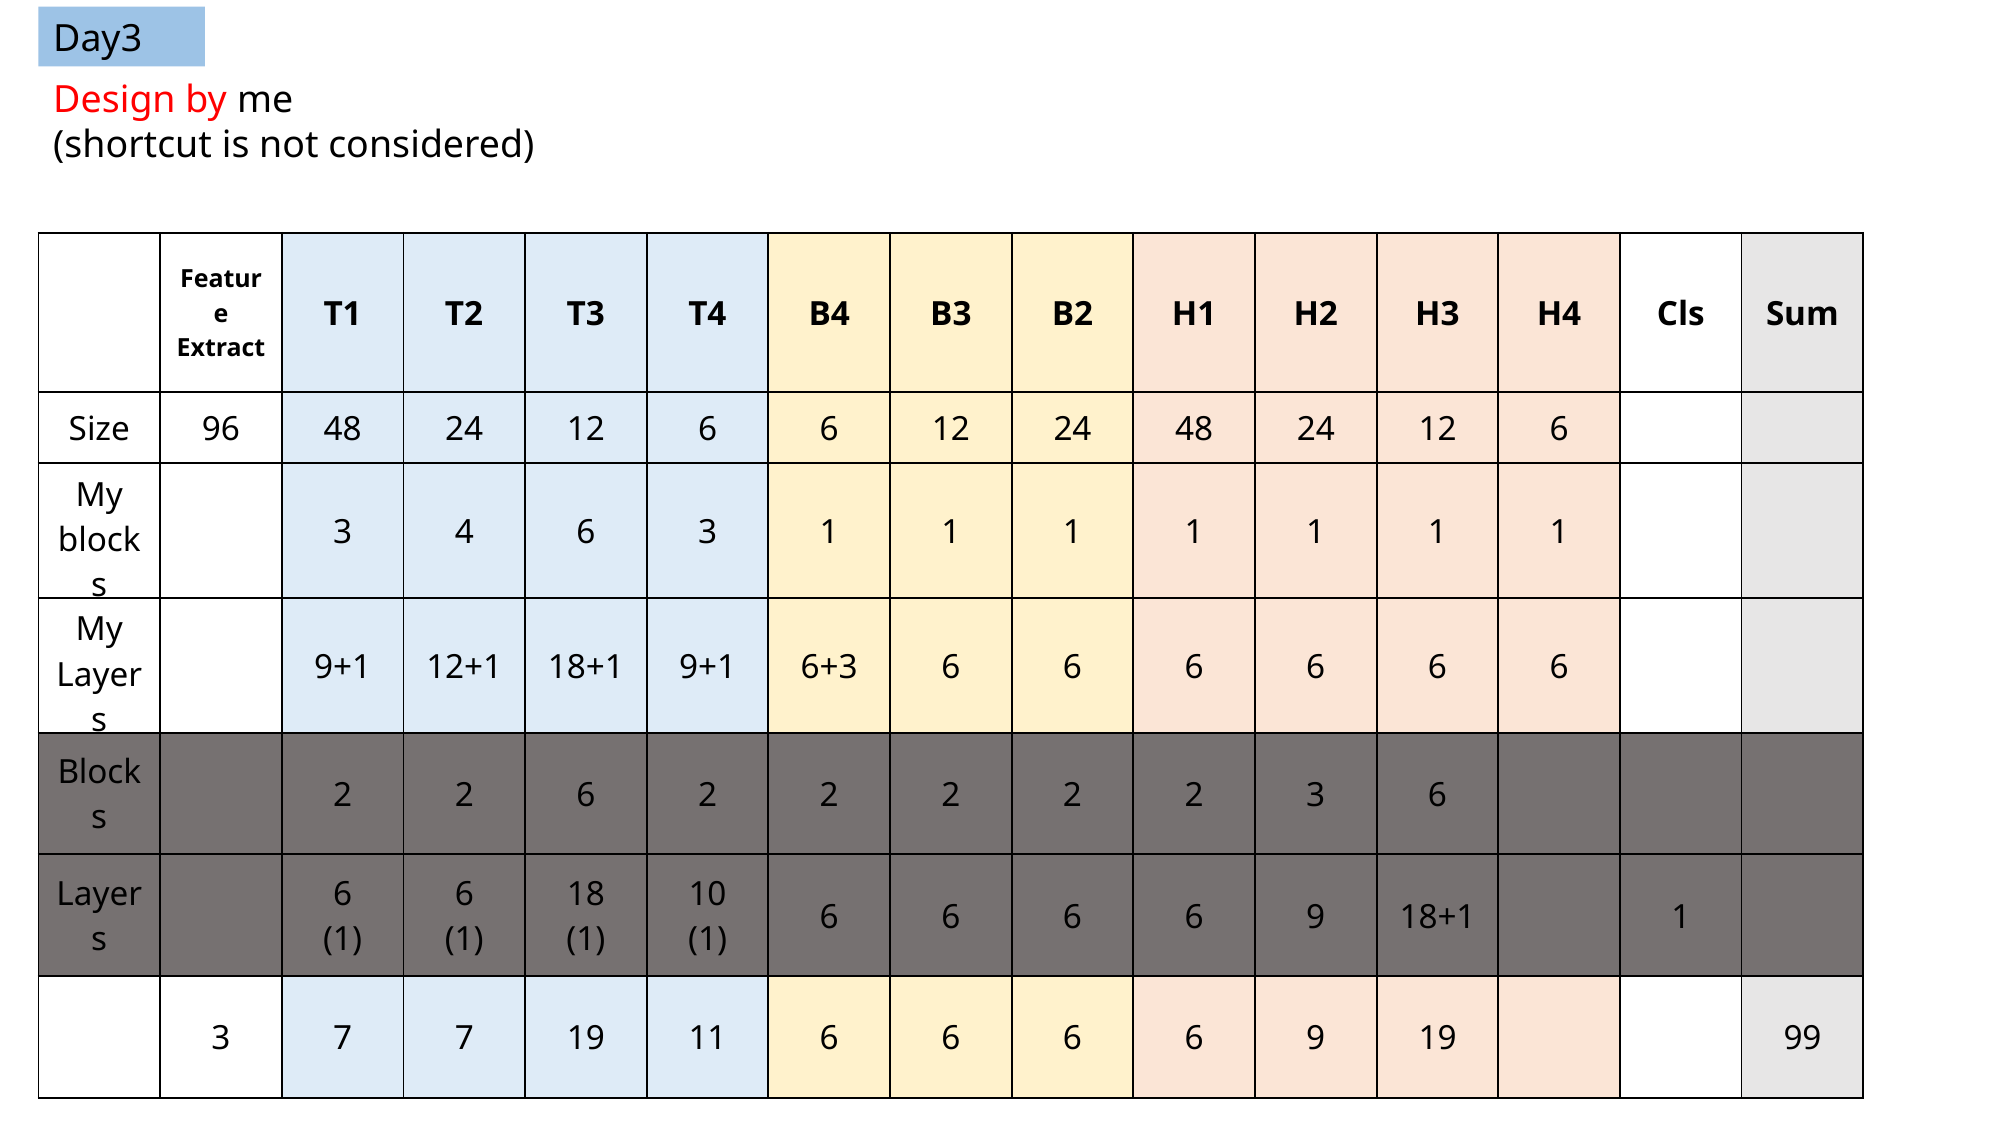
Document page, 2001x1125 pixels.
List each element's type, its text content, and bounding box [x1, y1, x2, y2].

table_cell 18+1 [526, 599, 646, 732]
table_cell [39, 977, 159, 1097]
table_header T3 [526, 234, 646, 391]
text_box Design by me (shortcut is not considered) [38, 67, 900, 172]
table_cell [1742, 734, 1862, 853]
table_header T2 [404, 234, 524, 391]
table_cell 24 [404, 393, 524, 462]
table_cell 6 [526, 734, 646, 853]
table_cell 1 [1013, 464, 1132, 597]
table_cell 6 [526, 464, 646, 597]
table_cell [1621, 464, 1741, 597]
table_cell 3 [648, 464, 767, 597]
table_header H1 [1134, 234, 1254, 391]
table_cell 6 [1134, 599, 1254, 732]
table_cell [1742, 464, 1862, 597]
table_cell 6 [648, 393, 767, 462]
table_cell [1621, 734, 1741, 853]
table_cell Layers [39, 855, 159, 975]
table_cell 6 (1) [404, 855, 524, 975]
table_cell [1621, 599, 1741, 732]
table_header Sum [1742, 234, 1862, 391]
table_cell 99 [1742, 977, 1862, 1097]
table_cell 18 (1) [526, 855, 646, 975]
table_cell 1 [891, 464, 1011, 597]
table_cell 12 [526, 393, 646, 462]
table_cell 24 [1256, 393, 1376, 462]
table_cell [1742, 599, 1862, 732]
table_header T4 [648, 234, 767, 391]
table_cell 18+1 [1378, 855, 1497, 975]
table_cell 96 [161, 393, 281, 462]
table_cell [161, 464, 281, 597]
table_cell 12 [1378, 393, 1497, 462]
table_cell 2 [1134, 734, 1254, 853]
table_cell 6 [1378, 599, 1497, 732]
table_cell [161, 734, 281, 853]
table_cell 7 [283, 977, 403, 1097]
table_cell 6 [891, 599, 1011, 732]
table_cell [1499, 977, 1619, 1097]
table_header H3 [1378, 234, 1497, 391]
table_cell [161, 599, 281, 732]
table_header Feature Extract [161, 234, 281, 391]
table_cell 10 (1) [648, 855, 767, 975]
table_cell 6 [1134, 855, 1254, 975]
table_header H2 [1256, 234, 1376, 391]
table_cell 12+1 [404, 599, 524, 732]
table_cell 6 [1013, 855, 1132, 975]
table_cell [1621, 393, 1741, 462]
table_header B4 [769, 234, 889, 391]
table_cell 9+1 [648, 599, 767, 732]
table_cell 6 [1499, 599, 1619, 732]
table_cell 1 [1621, 855, 1741, 975]
table_cell [1742, 393, 1862, 462]
table_cell 6 [1013, 977, 1132, 1097]
table_cell 6 [769, 855, 889, 975]
table_header T1 [283, 234, 403, 391]
table_cell 1 [1499, 464, 1619, 597]
table_header B2 [1013, 234, 1132, 391]
table_cell 19 [526, 977, 646, 1097]
table_cell 6 [1013, 599, 1132, 732]
table_cell 2 [404, 734, 524, 853]
table_cell 6 [1378, 734, 1497, 853]
table_cell Blocks [39, 734, 159, 853]
table_cell 2 [283, 734, 403, 853]
table_cell 6 [891, 855, 1011, 975]
table_cell 6 [769, 977, 889, 1097]
table_cell 2 [769, 734, 889, 853]
table_cell 1 [1378, 464, 1497, 597]
table_cell 3 [283, 464, 403, 597]
table_cell [1742, 855, 1862, 975]
table_cell [1499, 855, 1619, 975]
table_cell 4 [404, 464, 524, 597]
table_cell 12 [891, 393, 1011, 462]
table_cell 6 [1134, 977, 1254, 1097]
table_cell 24 [1013, 393, 1132, 462]
table_cell My blocks [39, 464, 159, 597]
table_cell [1621, 977, 1741, 1097]
table_cell 2 [1013, 734, 1132, 853]
table_cell 48 [1134, 393, 1254, 462]
table_cell 3 [161, 977, 281, 1097]
table_cell 7 [404, 977, 524, 1097]
table_cell [161, 855, 281, 975]
text_box Day3 [38, 6, 205, 67]
table_cell 9 [1256, 855, 1376, 975]
table_cell 2 [648, 734, 767, 853]
table_cell 1 [1256, 464, 1376, 597]
table_cell 6 [769, 393, 889, 462]
table_cell 6 [891, 977, 1011, 1097]
table_cell My Layers [39, 599, 159, 732]
table_cell 11 [648, 977, 767, 1097]
table_cell 1 [1134, 464, 1254, 597]
table_cell 19 [1378, 977, 1497, 1097]
table_header B3 [891, 234, 1011, 391]
table_cell 9 [1256, 977, 1376, 1097]
table_cell 6 (1) [283, 855, 403, 975]
table_header H4 [1499, 234, 1619, 391]
table_header Cls [1621, 234, 1741, 391]
table_cell 6 [1499, 393, 1619, 462]
table_cell 6 [1256, 599, 1376, 732]
table_cell 1 [769, 464, 889, 597]
table_cell [1499, 734, 1619, 853]
table_cell Size [39, 393, 159, 462]
table_cell 6+3 [769, 599, 889, 732]
table_cell 48 [283, 393, 403, 462]
table_cell 3 [1256, 734, 1376, 853]
table_cell 9+1 [283, 599, 403, 732]
table_header [39, 234, 159, 391]
table_cell 2 [891, 734, 1011, 853]
